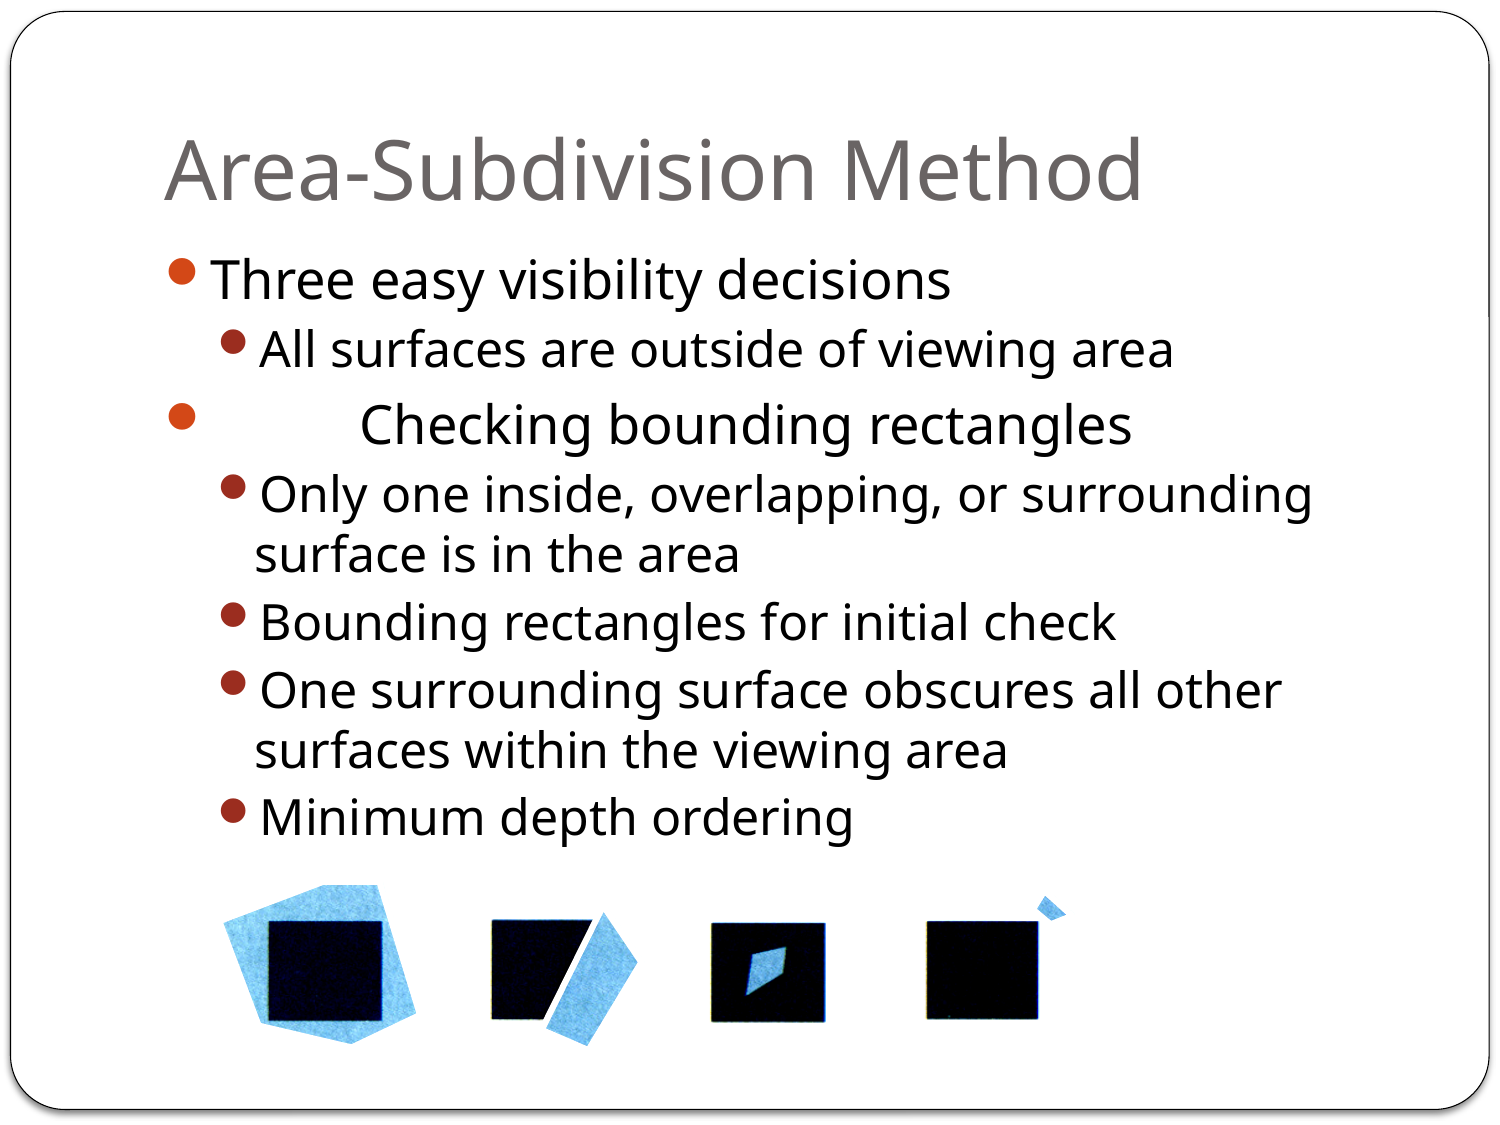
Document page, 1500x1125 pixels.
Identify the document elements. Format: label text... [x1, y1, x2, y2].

title Area-Subdivision Method [150, 45, 1425, 233]
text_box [212, 862, 1101, 1094]
list Three easy visibility decisions All surfaces are outside of viewing area Checking bounding rectangles Only one inside, overlapping, or surrounding surface is in the area Bounding rectangles for initial check One surrounding surface obscures all other surfaces within the viewing area Minimum depth ordering [150, 237, 1425, 988]
